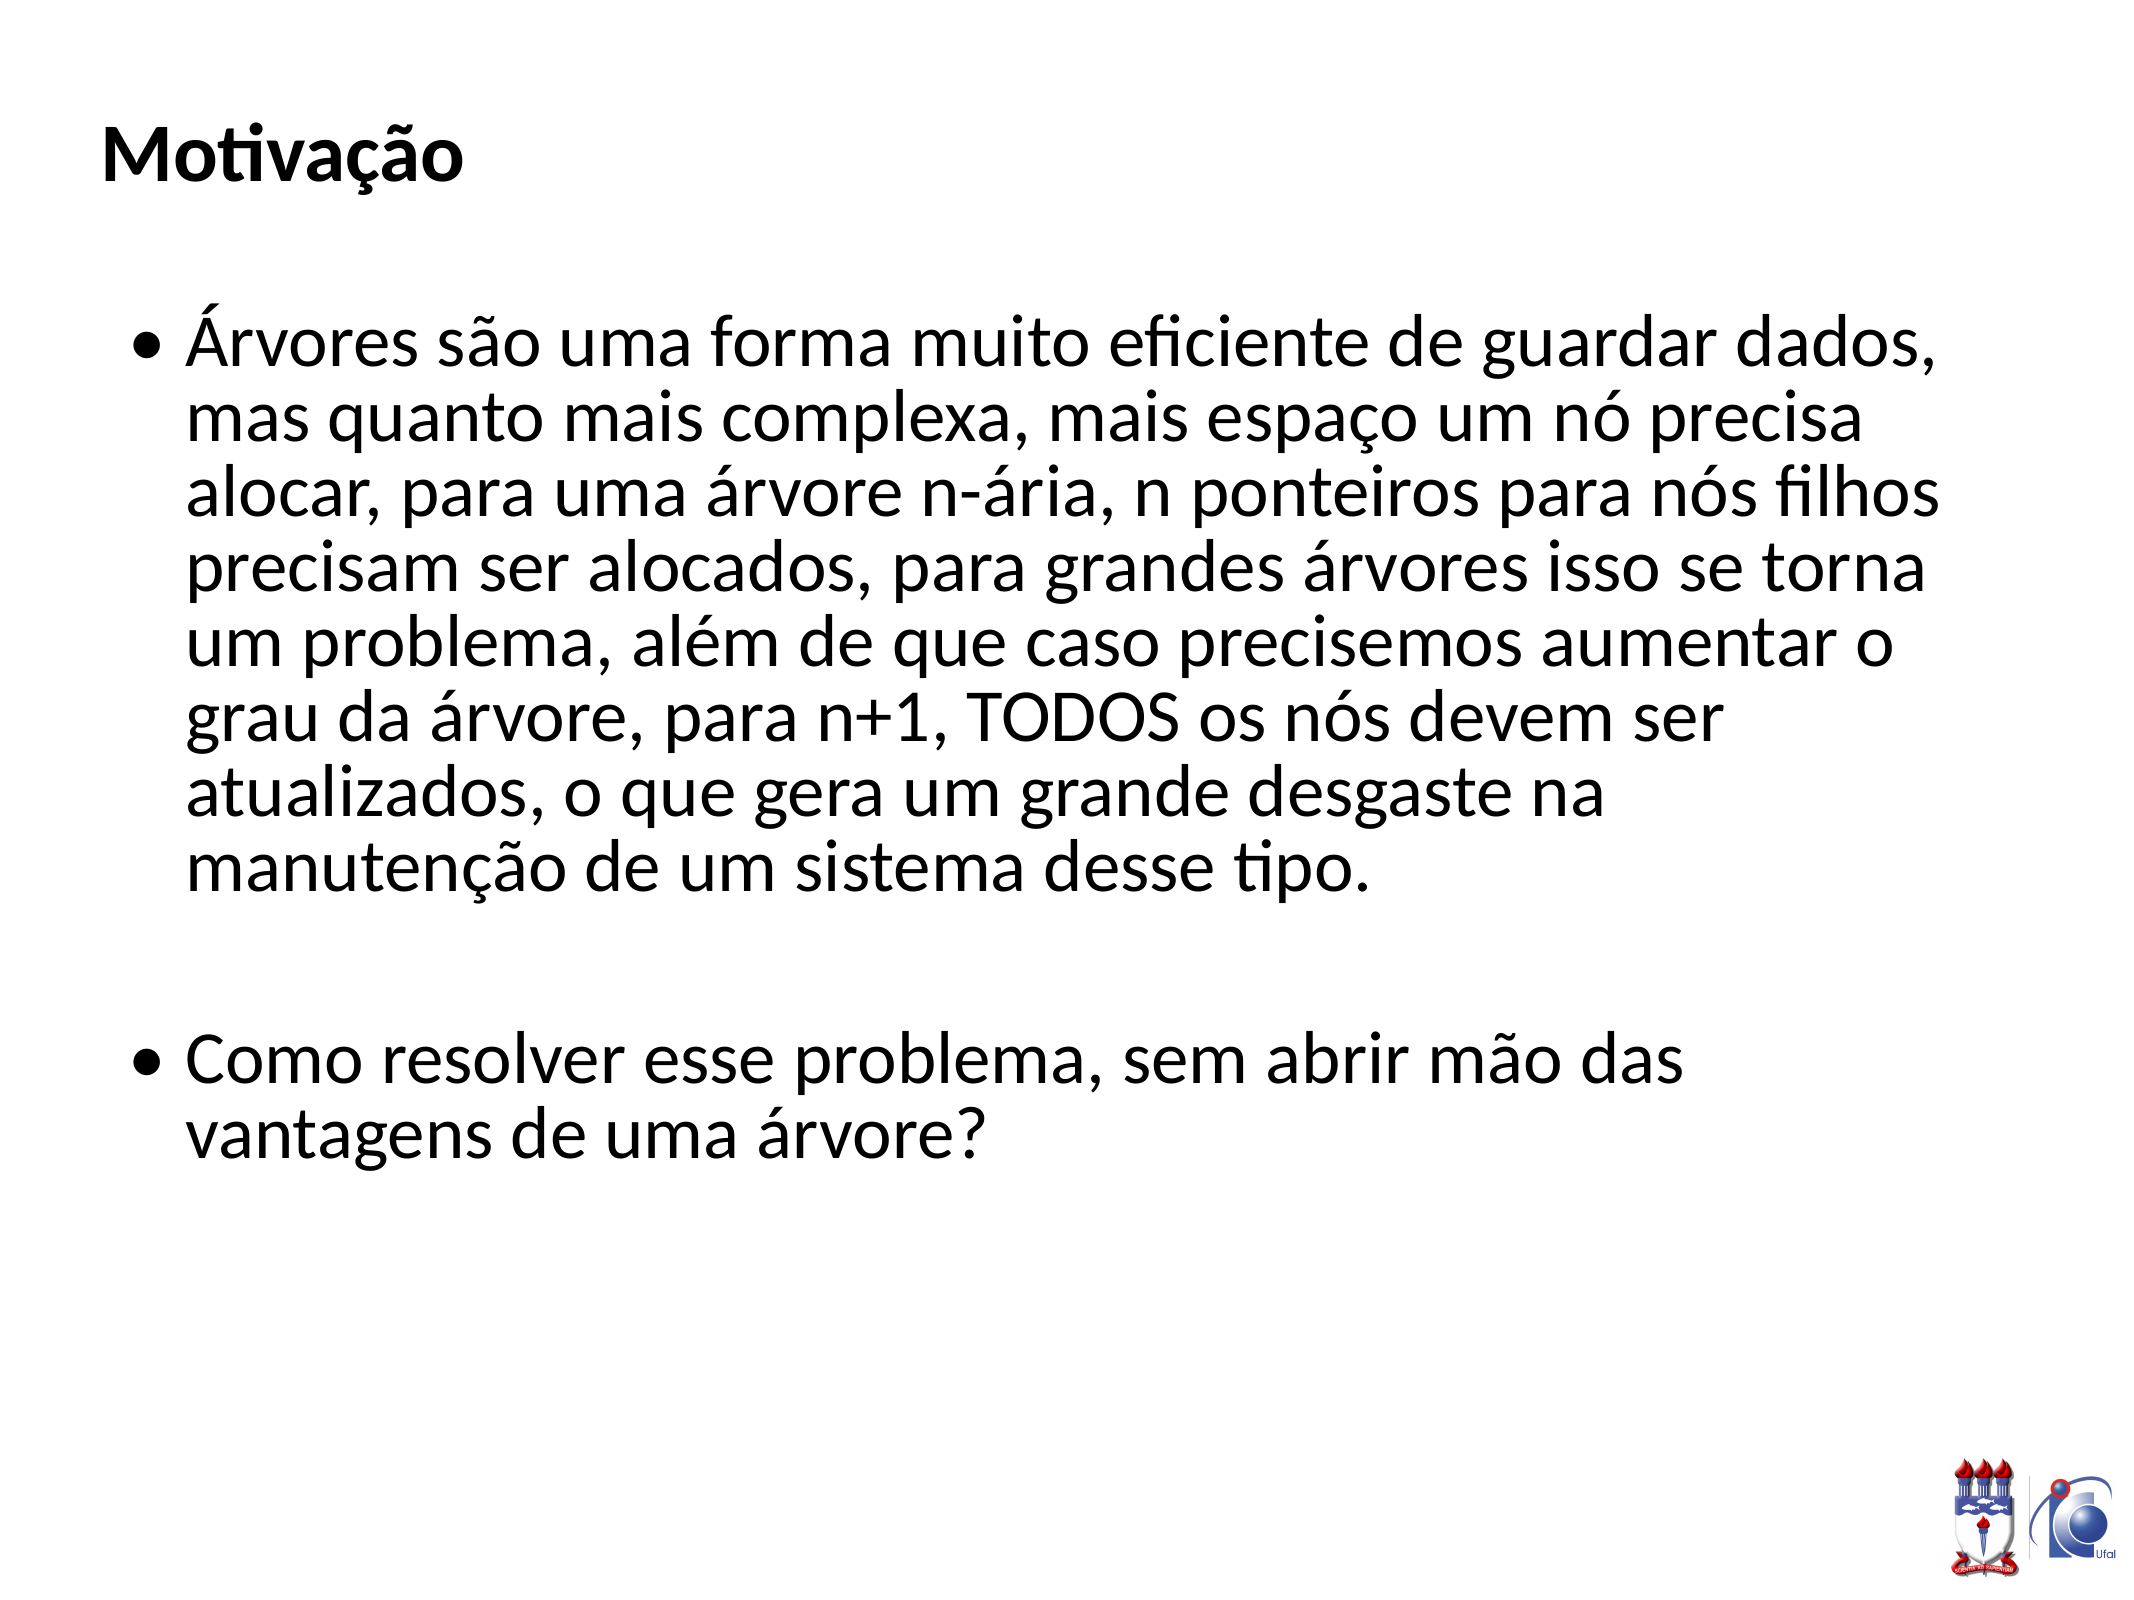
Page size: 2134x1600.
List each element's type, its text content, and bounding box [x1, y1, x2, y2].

title Motivação [92, 72, 2042, 250]
picture [2028, 1476, 2116, 1559]
picture [1948, 1456, 2020, 1579]
list Árvores são uma forma muito eficiente de guardar dados, mas quanto mais complexa, mais espaço um nó precisa alocar, para uma árvore n-ária, n ponteiros para nós filhos precisam ser alocados, para grandes árvores isso se torna um problema, além de que caso precisemos aumentar o grau da árvore, para n+1, TODOS os nós devem ser atualizados, o que gera um grande desgaste na manutenção de um sistema desse tipo. Como resolver esse problema, sem abrir mão das vantagens de uma árvore? [120, 301, 1981, 1493]
